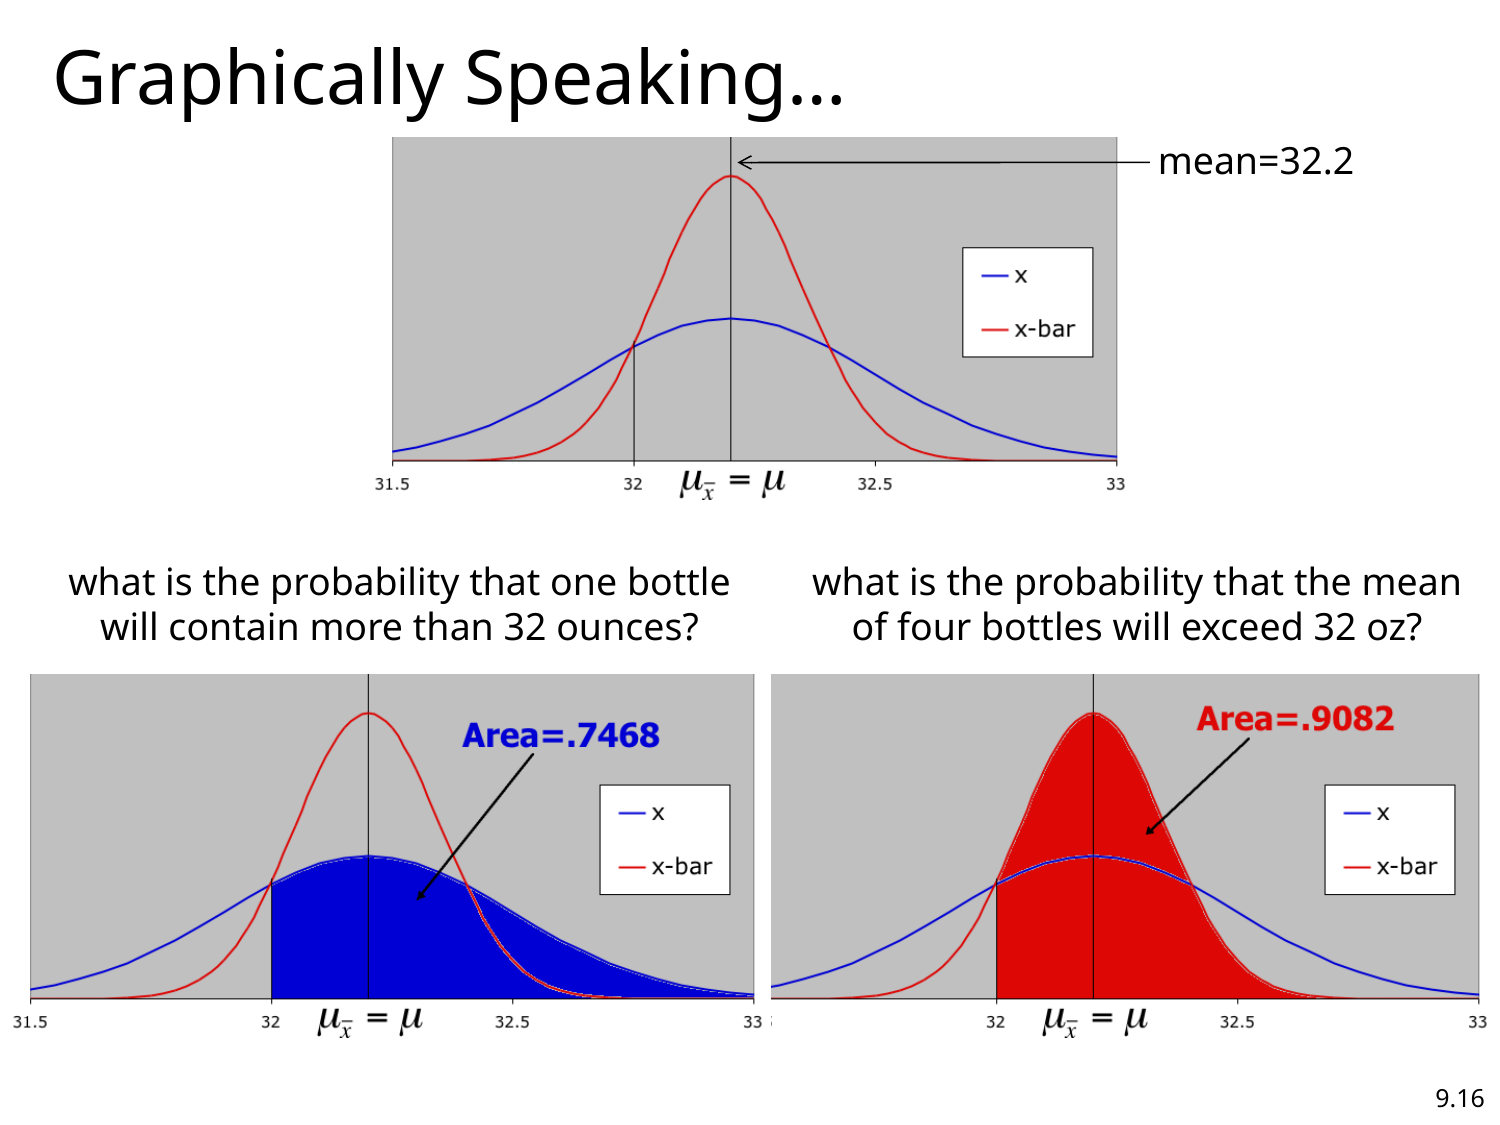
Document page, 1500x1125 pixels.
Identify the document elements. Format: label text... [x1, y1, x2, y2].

text_box mean=32.2 [1137, 129, 1375, 190]
text_box what is the probability that one bottle will contain more than 32 ounces? [37, 550, 763, 656]
picture [0, 674, 1497, 1038]
title Graphically Speaking… [37, 24, 1475, 125]
slide_number 9.16 [1187, 1074, 1500, 1125]
picture [362, 137, 1134, 501]
text_box what is the probability that the mean of four bottles will exceed 32 oz? [774, 550, 1500, 656]
